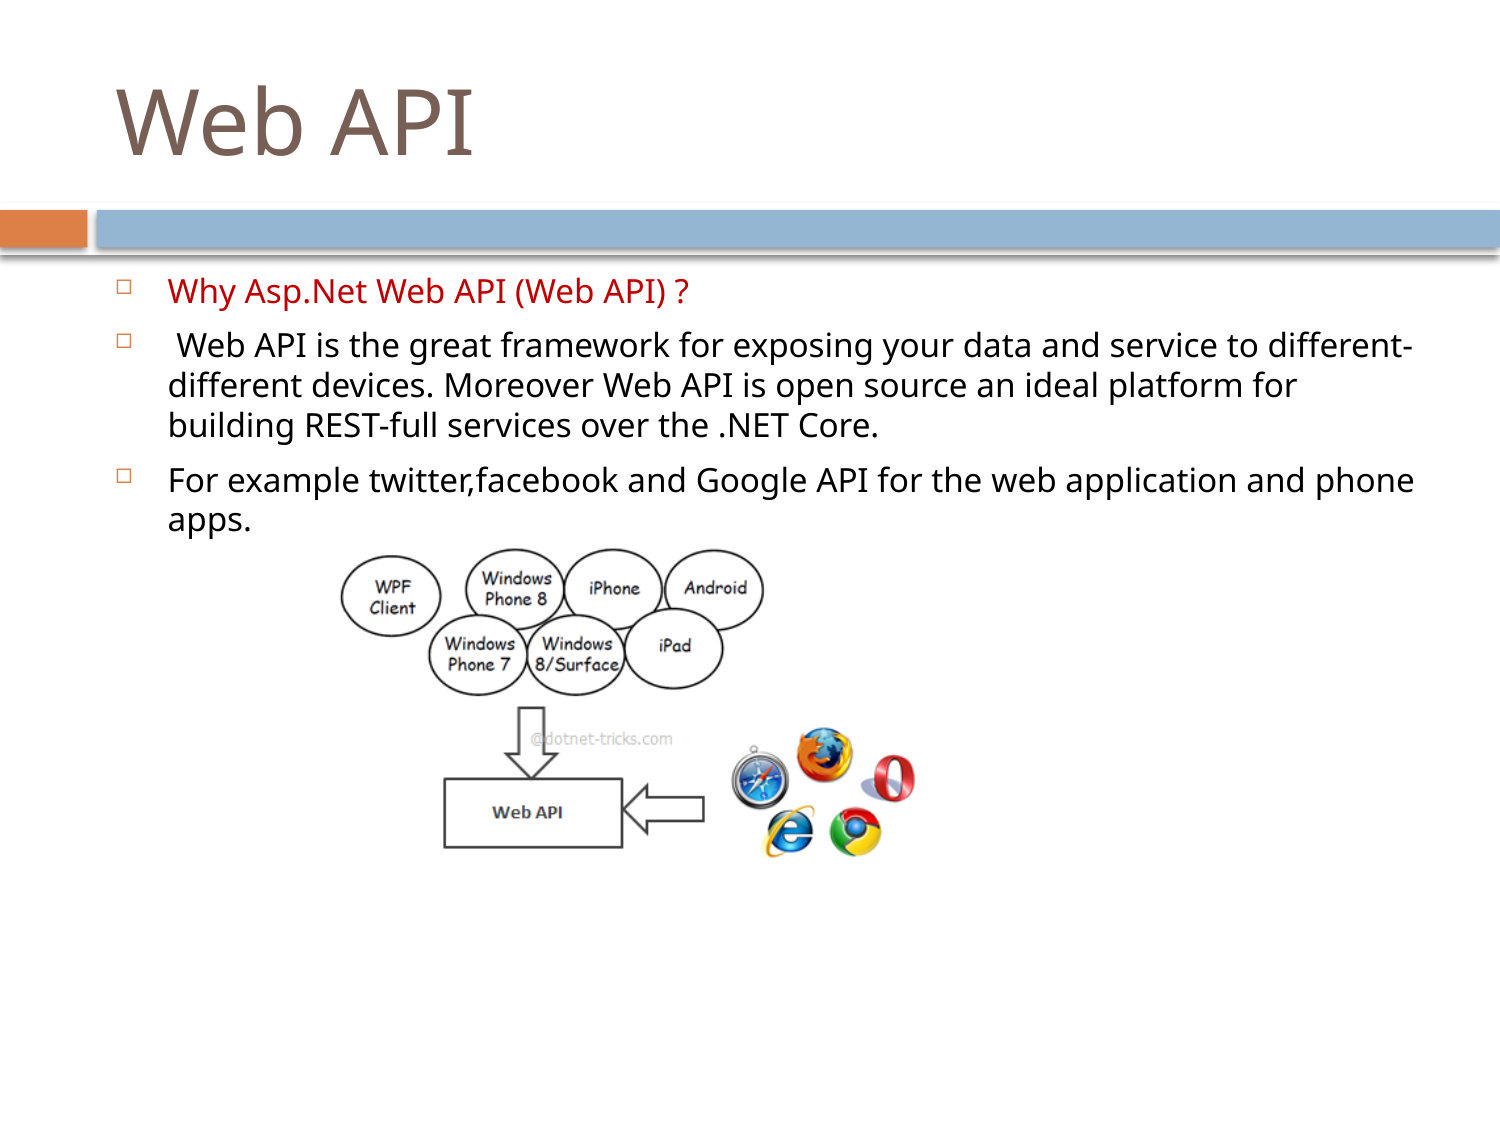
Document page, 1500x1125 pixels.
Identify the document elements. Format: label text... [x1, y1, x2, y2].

list Why Asp.Net Web API (Web API) ? Web API is the great framework for exposing your data and service to different-different devices. Moreover Web API is open source an ideal platform for building REST-full services over the .NET Core. For example twitter,facebook and Google API for the web application and phone apps. [100, 262, 1438, 1000]
title Web API [100, 37, 1438, 200]
picture [324, 537, 940, 879]
